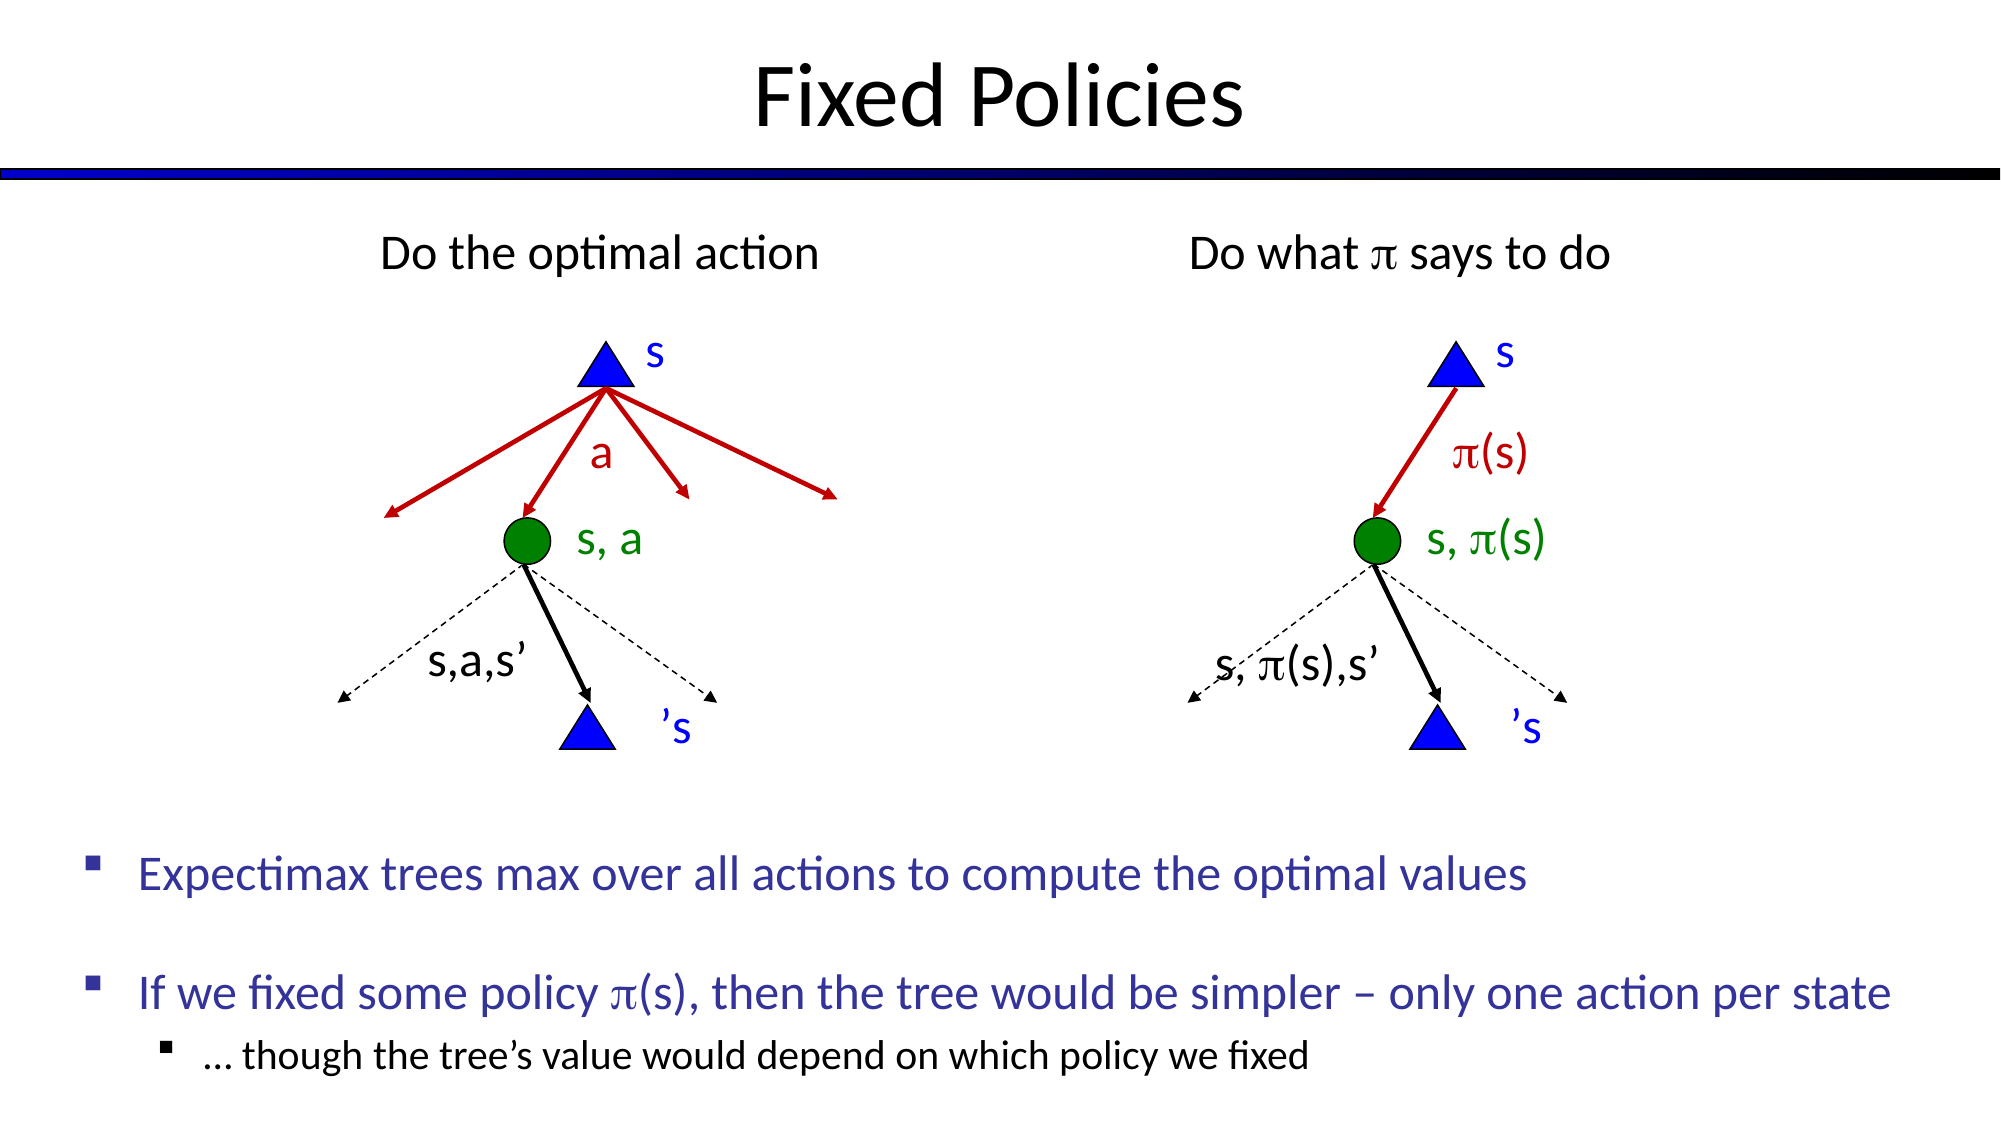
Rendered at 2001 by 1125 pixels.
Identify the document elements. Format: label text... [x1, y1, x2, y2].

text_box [1187, 310, 1613, 763]
text_box Do what  says to do [1087, 211, 1713, 287]
list Expectimax trees max over all actions to compute the optimal values If we fixed some policy (s), then the tree would be simpler – only one action per state … though the tree’s value would depend on which policy we fixed [66, 832, 1934, 1125]
title Fixed Policies [0, 0, 2000, 184]
text_box Do the optimal action [287, 211, 913, 287]
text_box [337, 310, 838, 763]
